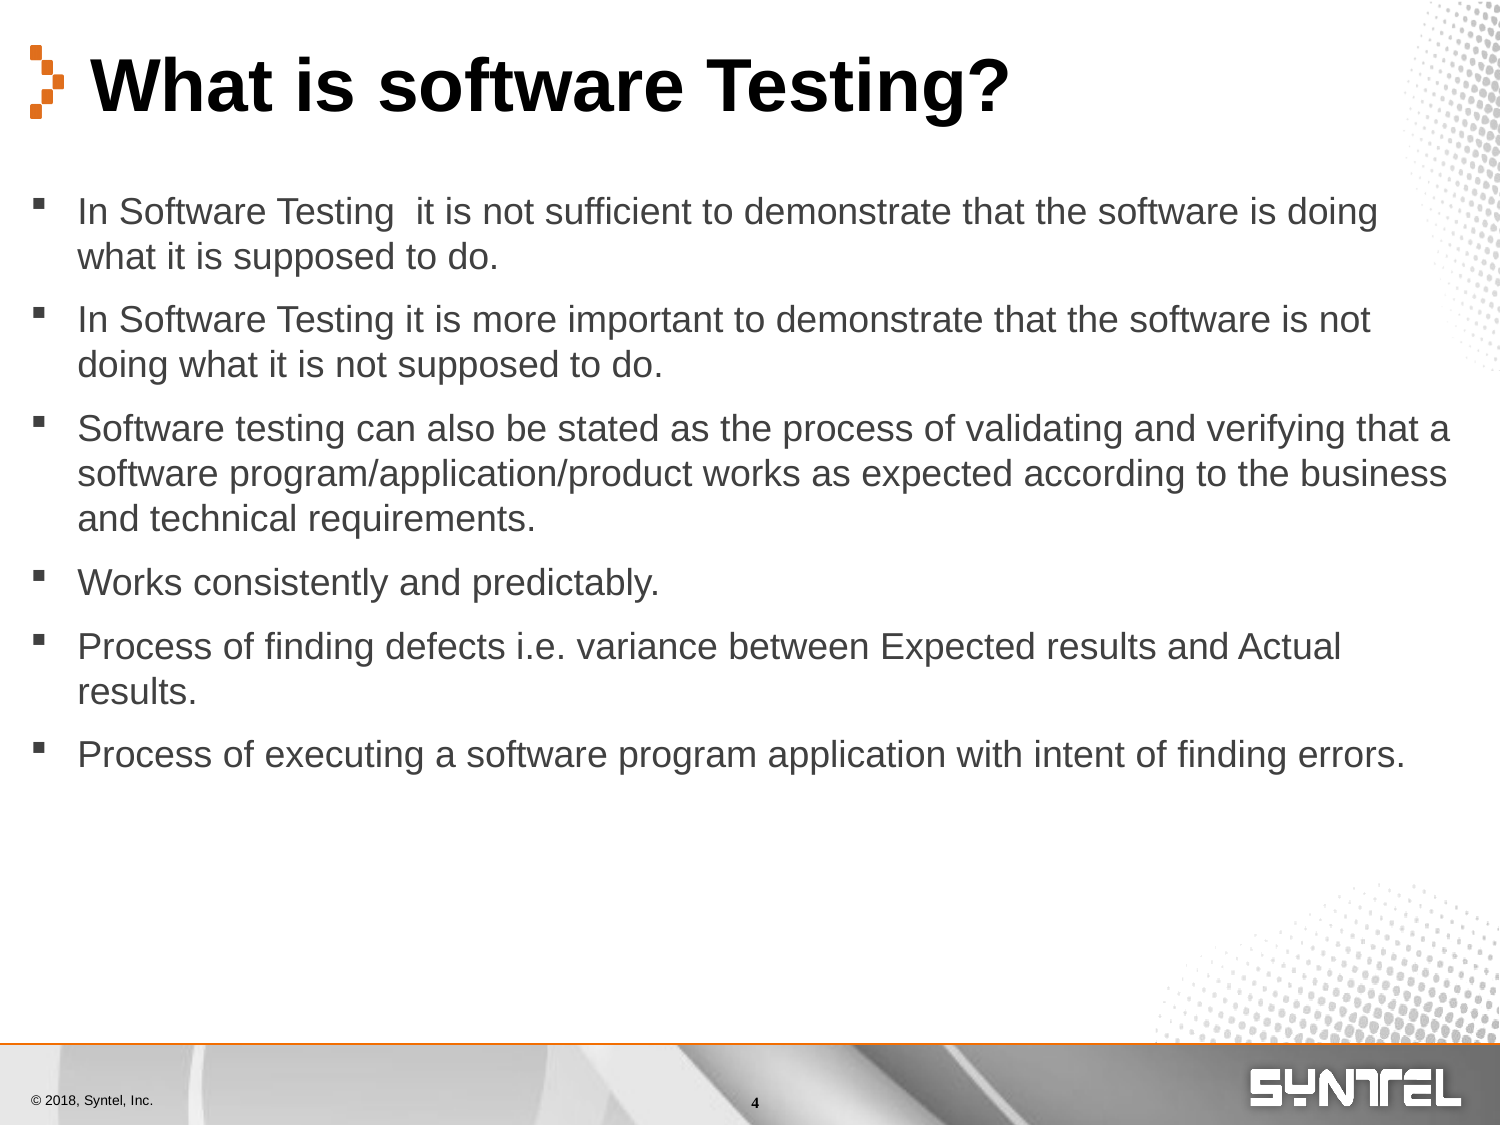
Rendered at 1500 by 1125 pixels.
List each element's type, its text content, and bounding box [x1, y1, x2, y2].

picture [30, 45, 64, 119]
list In Software Testing it is not sufficient to demonstrate that the software is doing what it is supposed to do. In Software Testing it is more important to demonstrate that the software is not doing what it is not supposed to do. Software testing can also be stated as the process of validating and verifying that a software program/application/product works as expected according to the business and technical requirements. Works consistently and predictably. Process of finding defects i.e. variance between Expected results and Actual results. Process of executing a software program application with intent of finding errors. [30, 186, 1461, 1006]
picture [1250, 1069, 1462, 1112]
list What is software Testing? [90, 28, 1462, 135]
